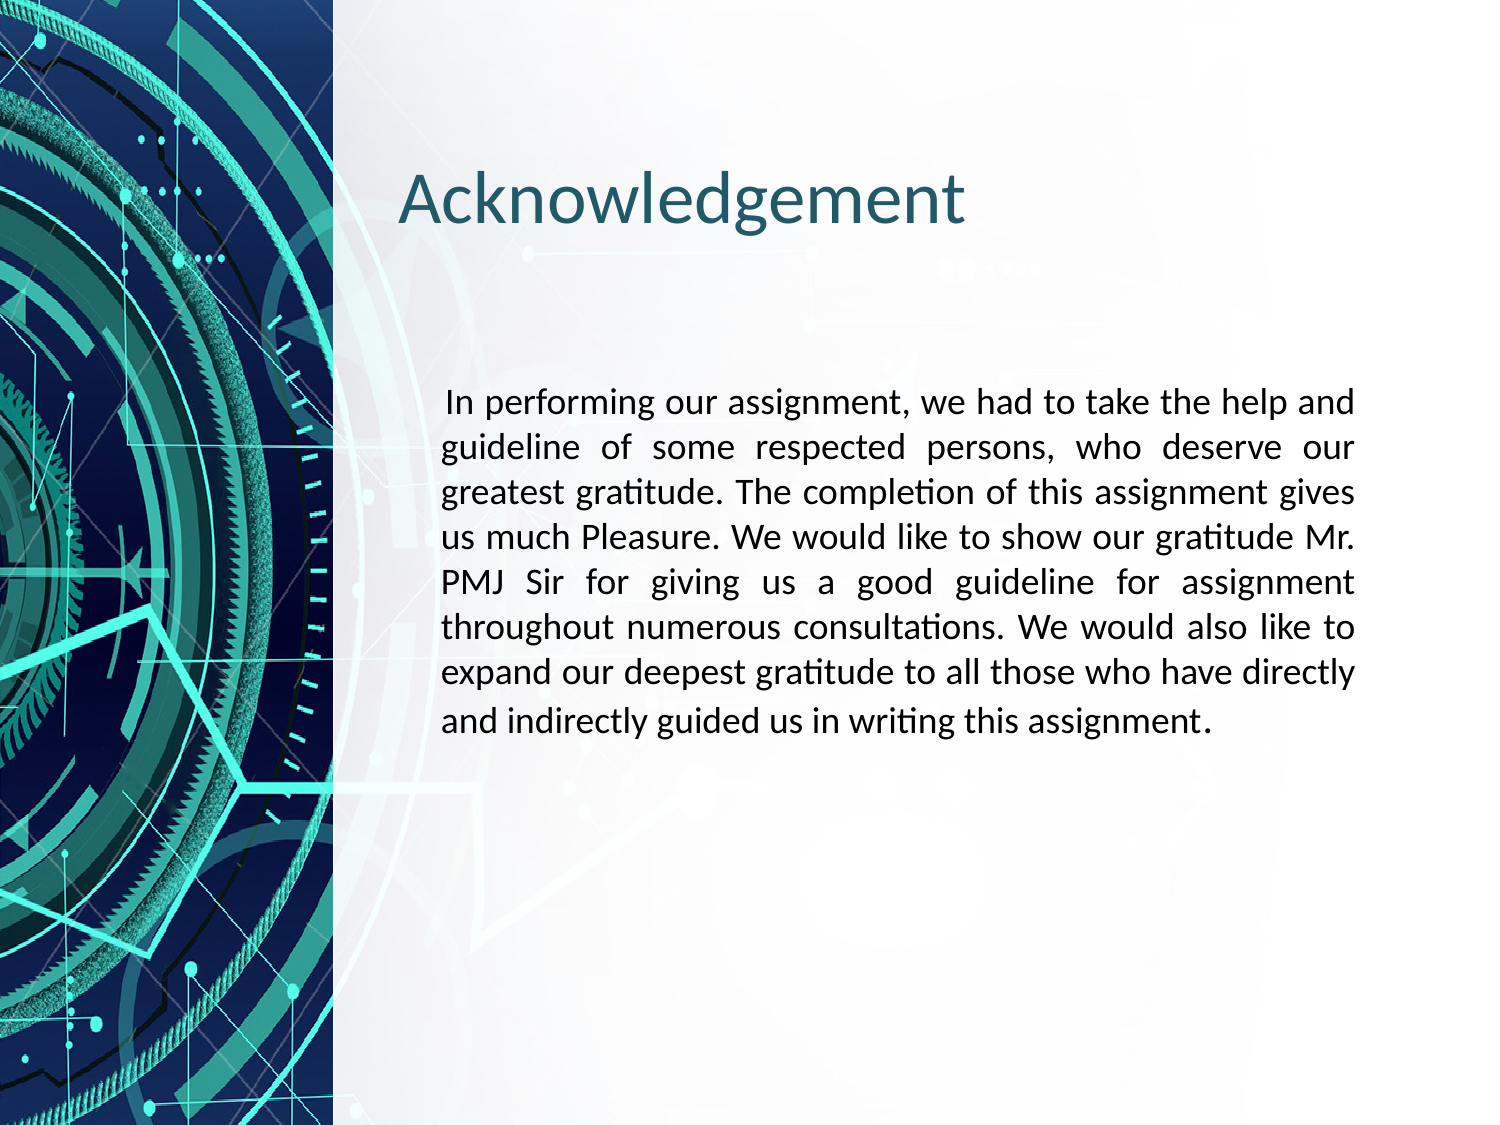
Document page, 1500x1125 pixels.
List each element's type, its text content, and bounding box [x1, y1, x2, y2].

picture [0, 0, 1500, 1125]
list In performing our assignment, we had to take the help and guideline of some respected persons, who deserve our greatest gratitude. The completion of this assignment gives us much Pleasure. We would like to show our gratitude Mr. PMJ Sir for giving us a good guideline for assignment throughout numerous consultations. We would also like to expand our deepest gratitude to all those who have directly and indirectly guided us in writing this assignment. [369, 369, 1372, 954]
title Acknowledgement [383, 130, 1386, 256]
